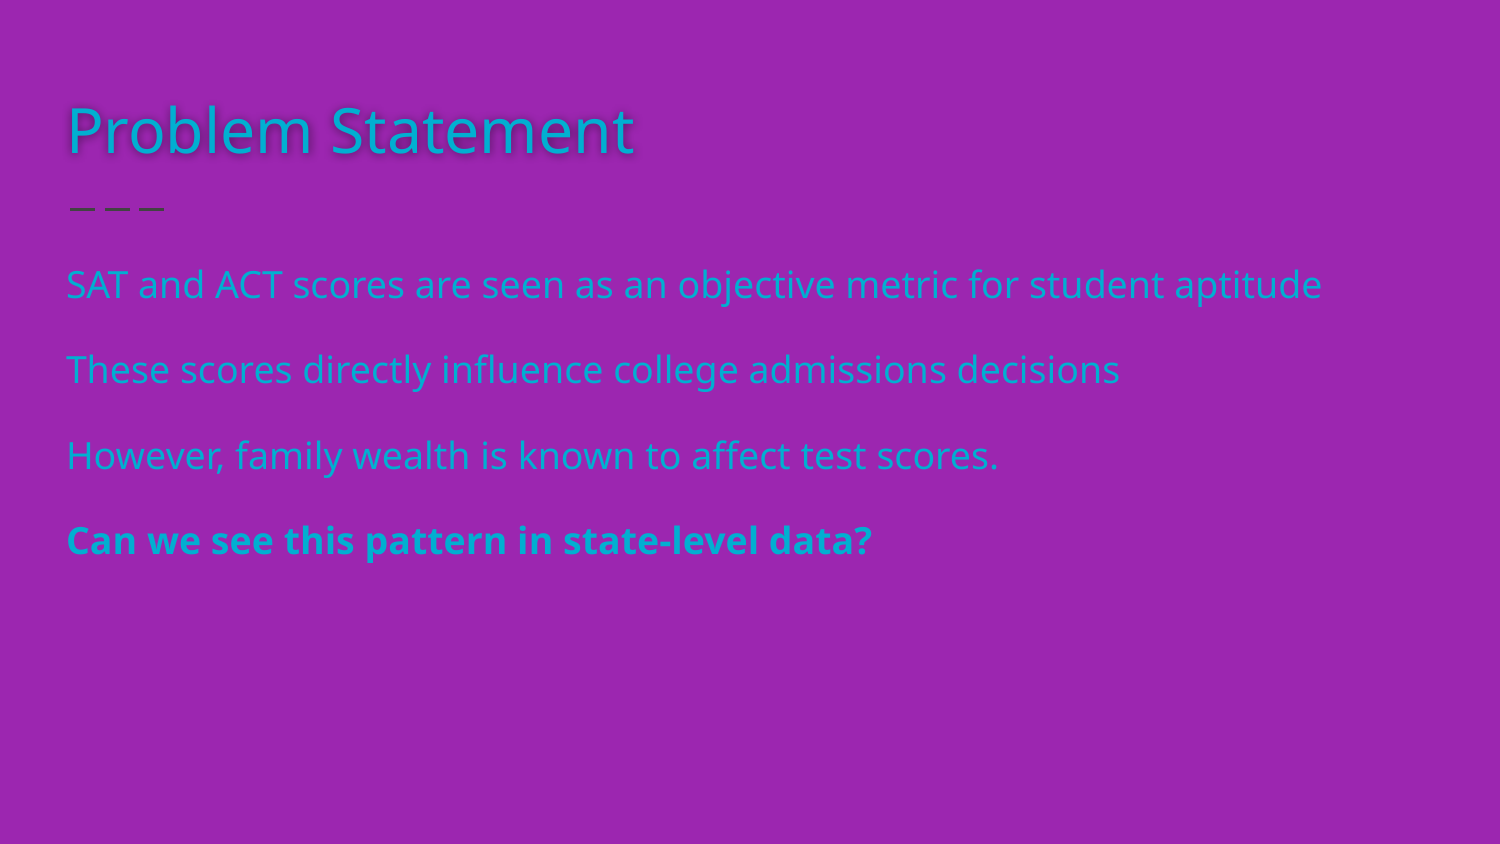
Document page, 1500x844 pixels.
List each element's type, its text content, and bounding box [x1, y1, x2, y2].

list SAT and ACT scores are seen as an objective metric for student aptitude These scores directly influence college admissions decisions However, family wealth is known to affect test scores. Can we see this pattern in state-level data? [51, 239, 1449, 749]
title Problem Statement [51, 61, 1449, 182]
